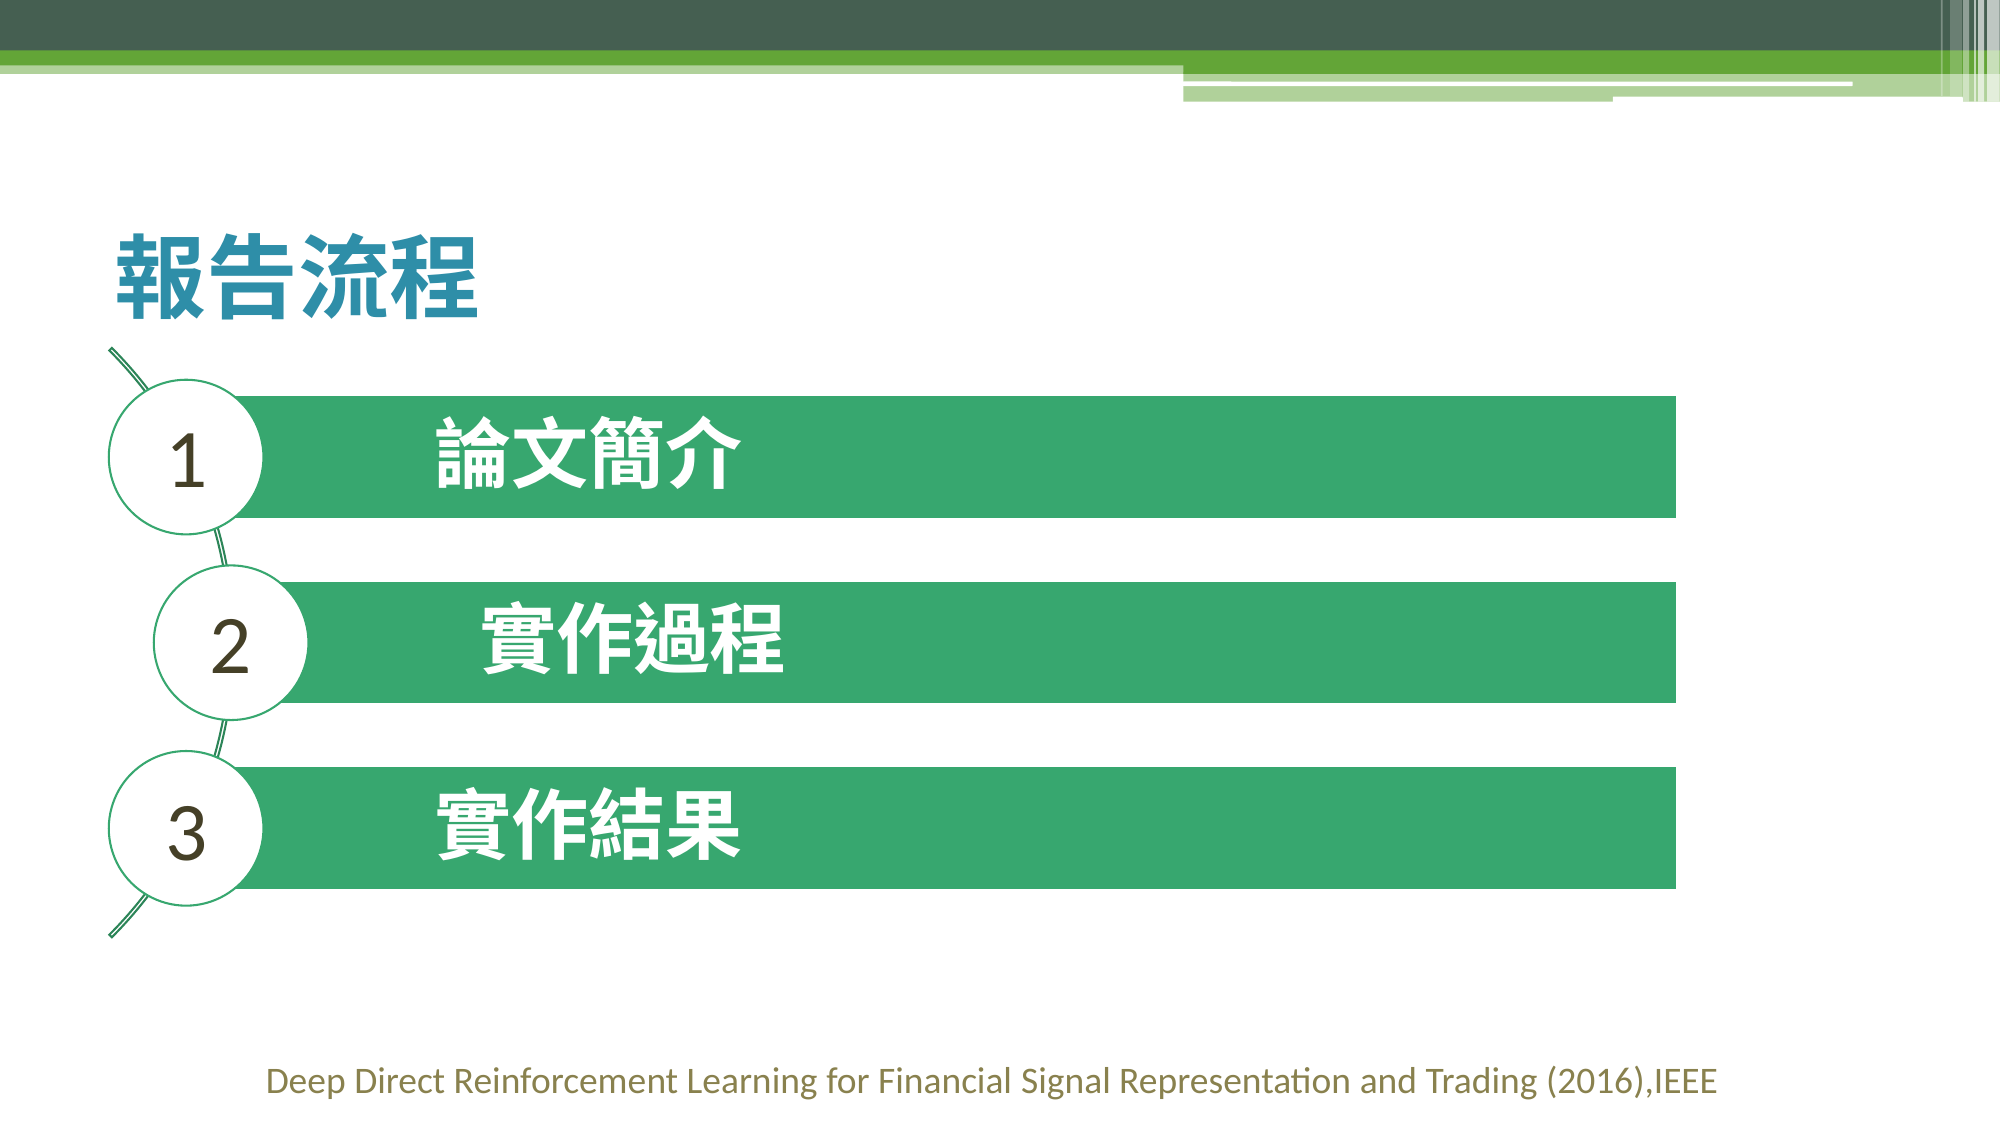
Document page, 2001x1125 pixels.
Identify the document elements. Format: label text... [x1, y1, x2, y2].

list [99, 333, 1686, 953]
title 報告流程 [99, 187, 1900, 363]
text_box Deep Direct Reinforcement Learning for Financial Signal Representation and Trading (2016),IEEE [251, 1048, 1749, 1108]
